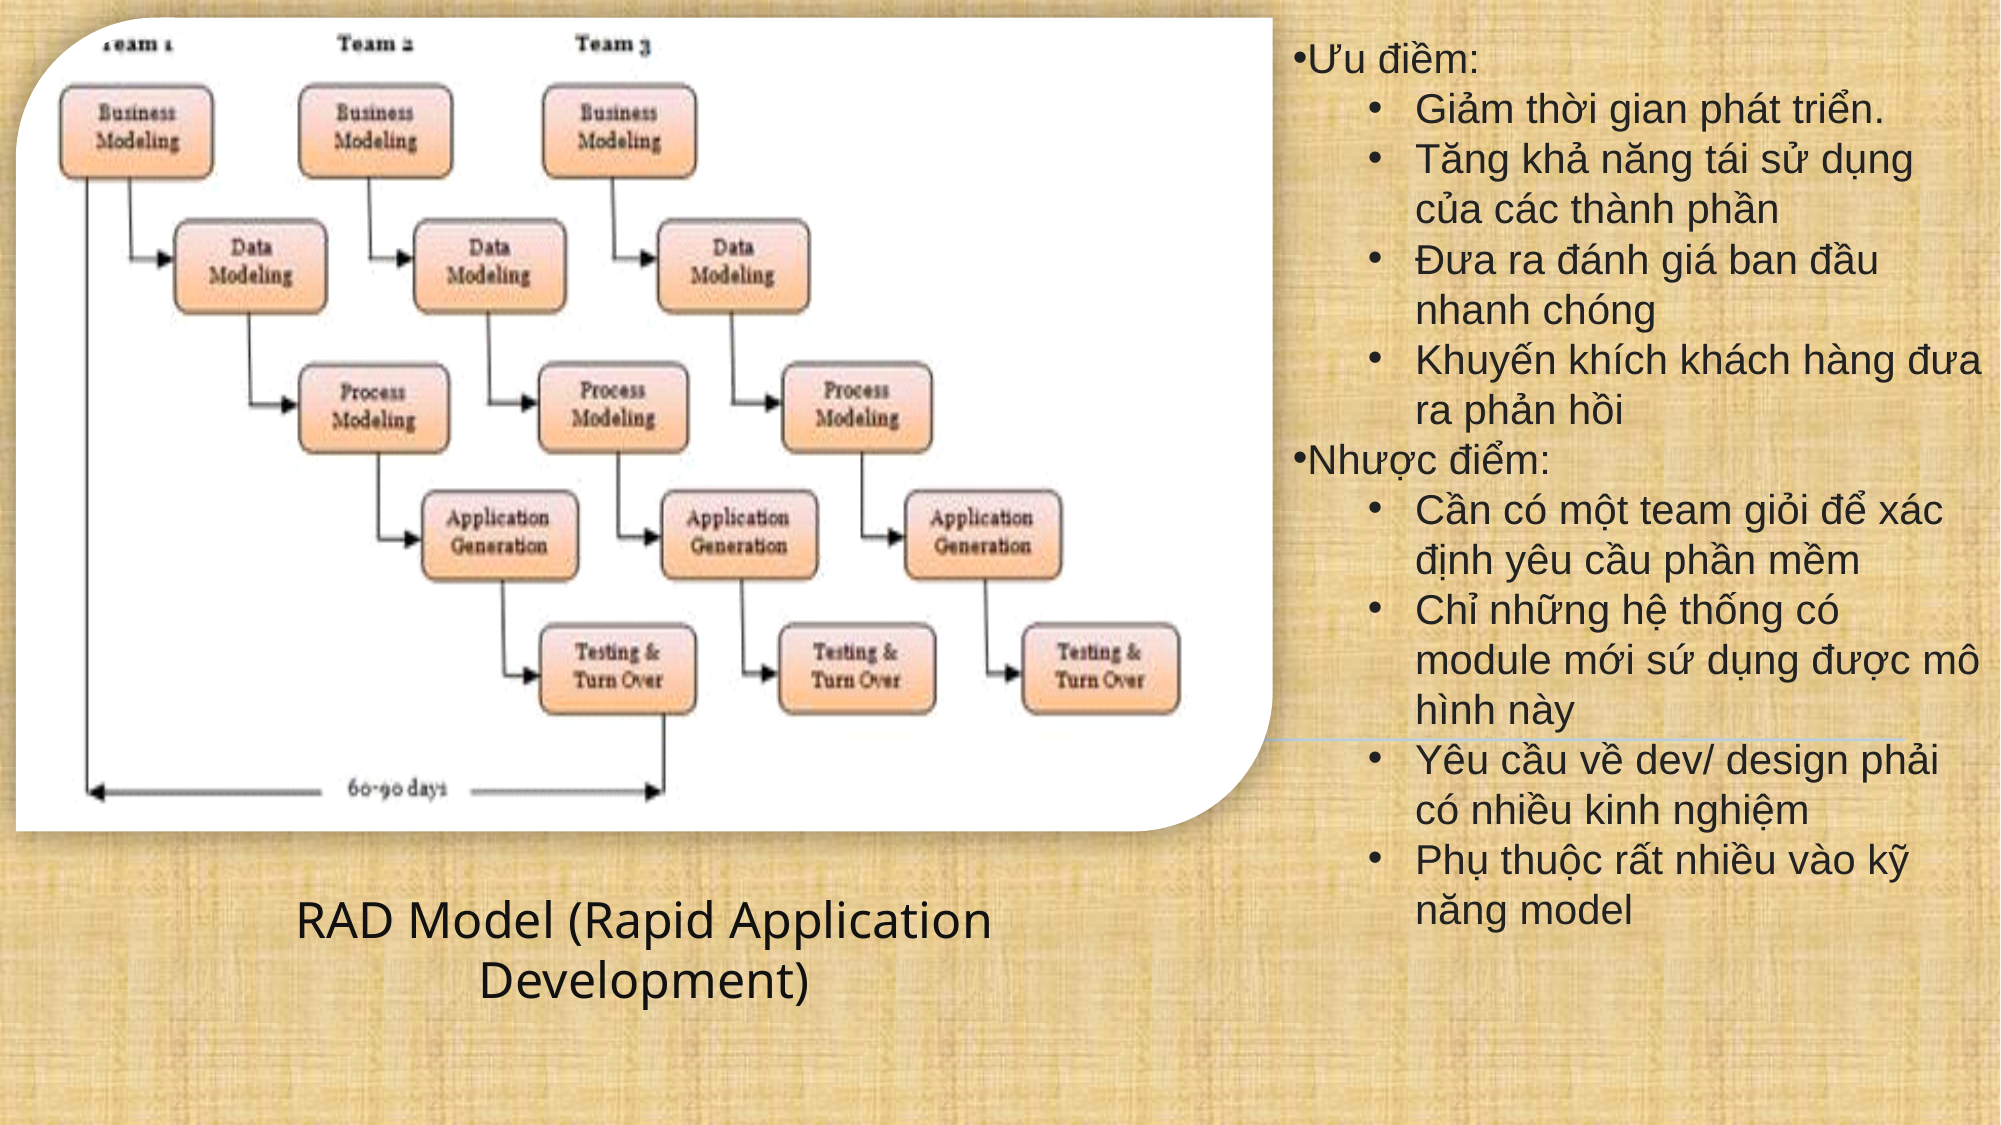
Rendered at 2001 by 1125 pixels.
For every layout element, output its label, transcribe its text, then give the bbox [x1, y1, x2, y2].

text_box RAD Model (Rapid Application Development) [131, 880, 1158, 1016]
picture [0, 0, 2001, 1125]
text_box Ưu điềm: Giảm thời gian phát triển. Tăng khả năng tái sử dụng của các thành phần Đưa ra đánh giá ban đầu nhanh chóng Khuyến khích khách hàng đưa ra phản hồi Nhược điểm: Cần có một team giỏi để xác định yêu cầu phần mềm Chỉ những hệ thống có module mới sứ dụng được mô hình này Yêu cầu về dev/ design phải có nhiều kinh nghiệm Phụ thuộc rất nhiều vào kỹ năng model [1278, 24, 2000, 940]
